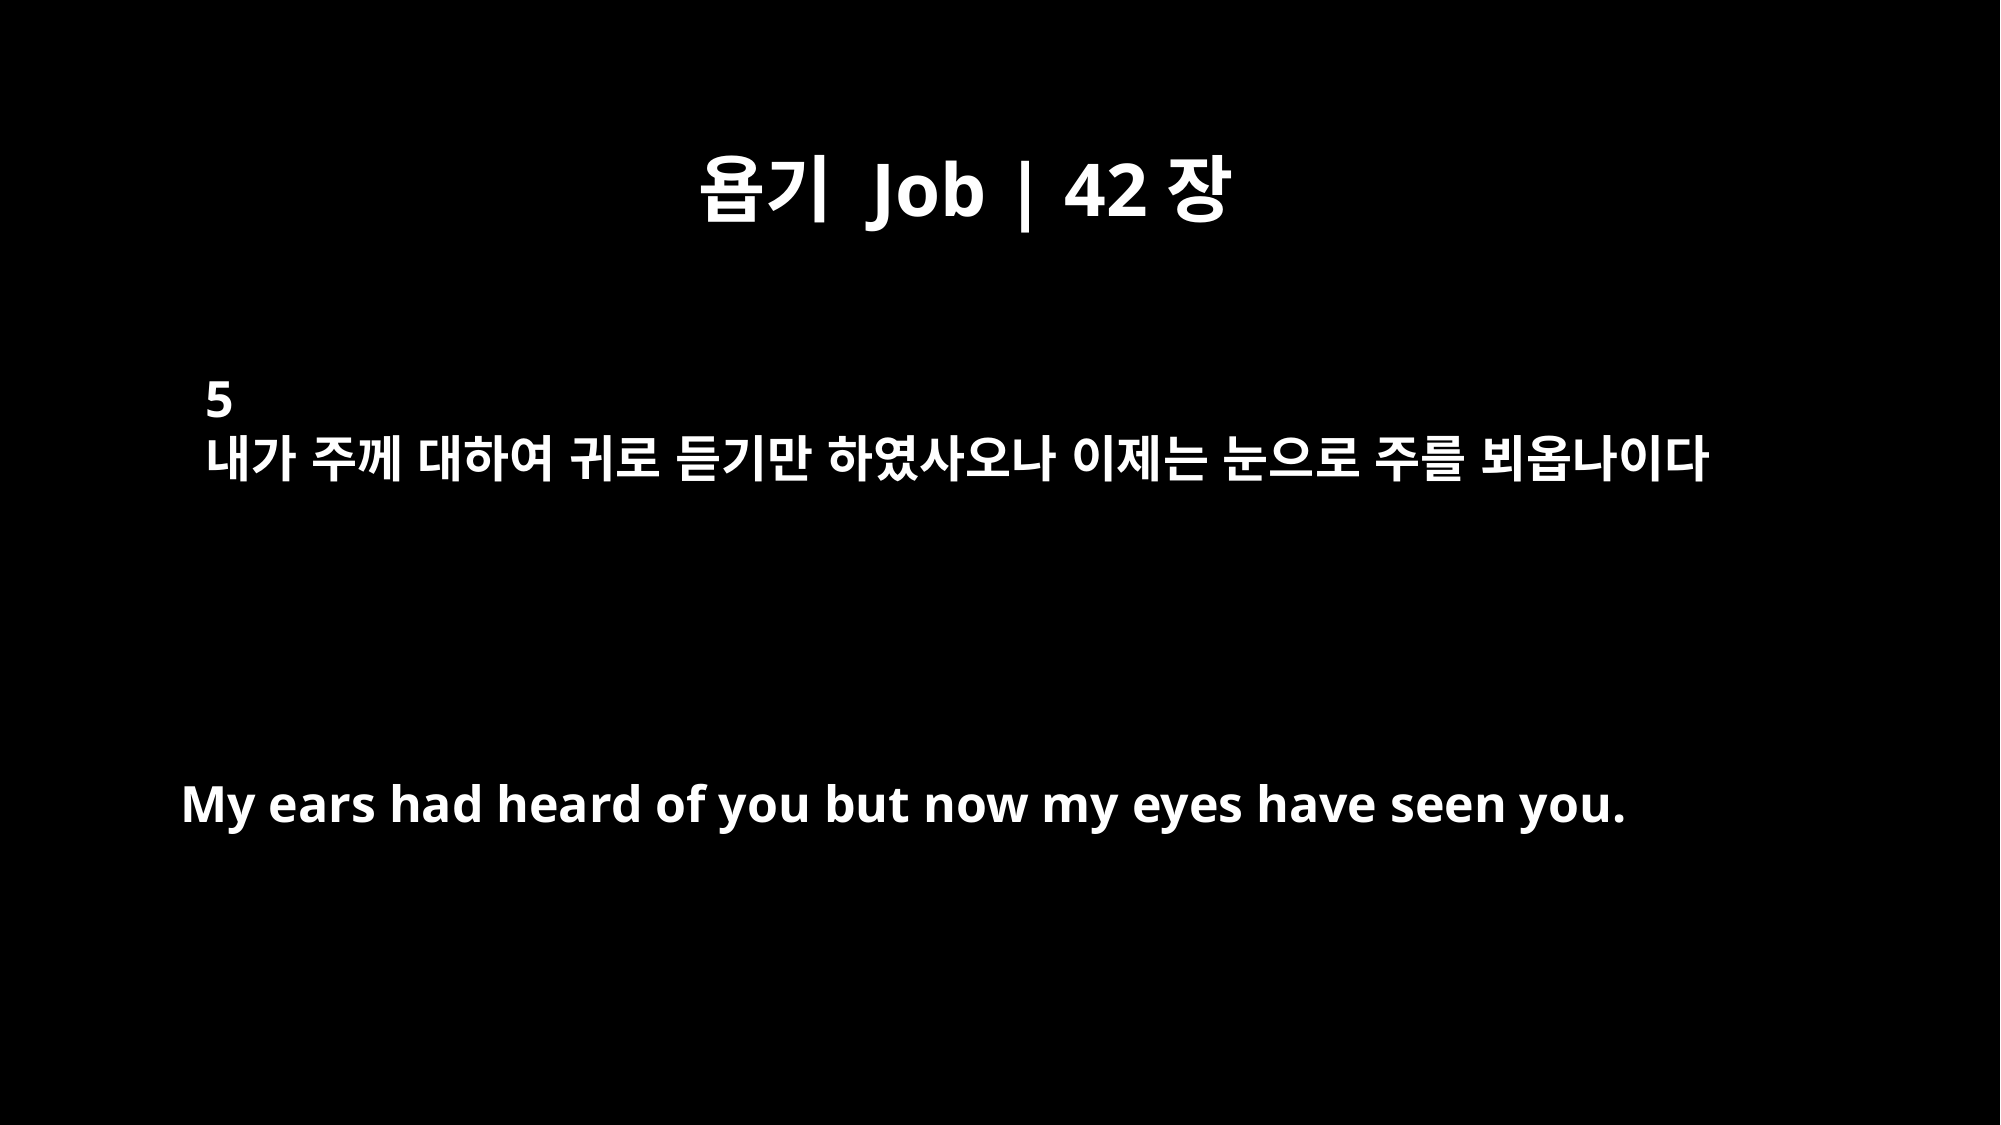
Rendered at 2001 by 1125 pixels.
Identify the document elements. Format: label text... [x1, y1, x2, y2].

text_box 욥기 Job | 42장 [683, 136, 1249, 239]
text_box 5 내가 주께 대하여 귀로 듣기만 하였사오나 이제는 눈으로 주를 뵈옵나이다 [190, 359, 1727, 495]
text_box My ears had heard of you but now my eyes have seen you. [165, 764, 1642, 840]
